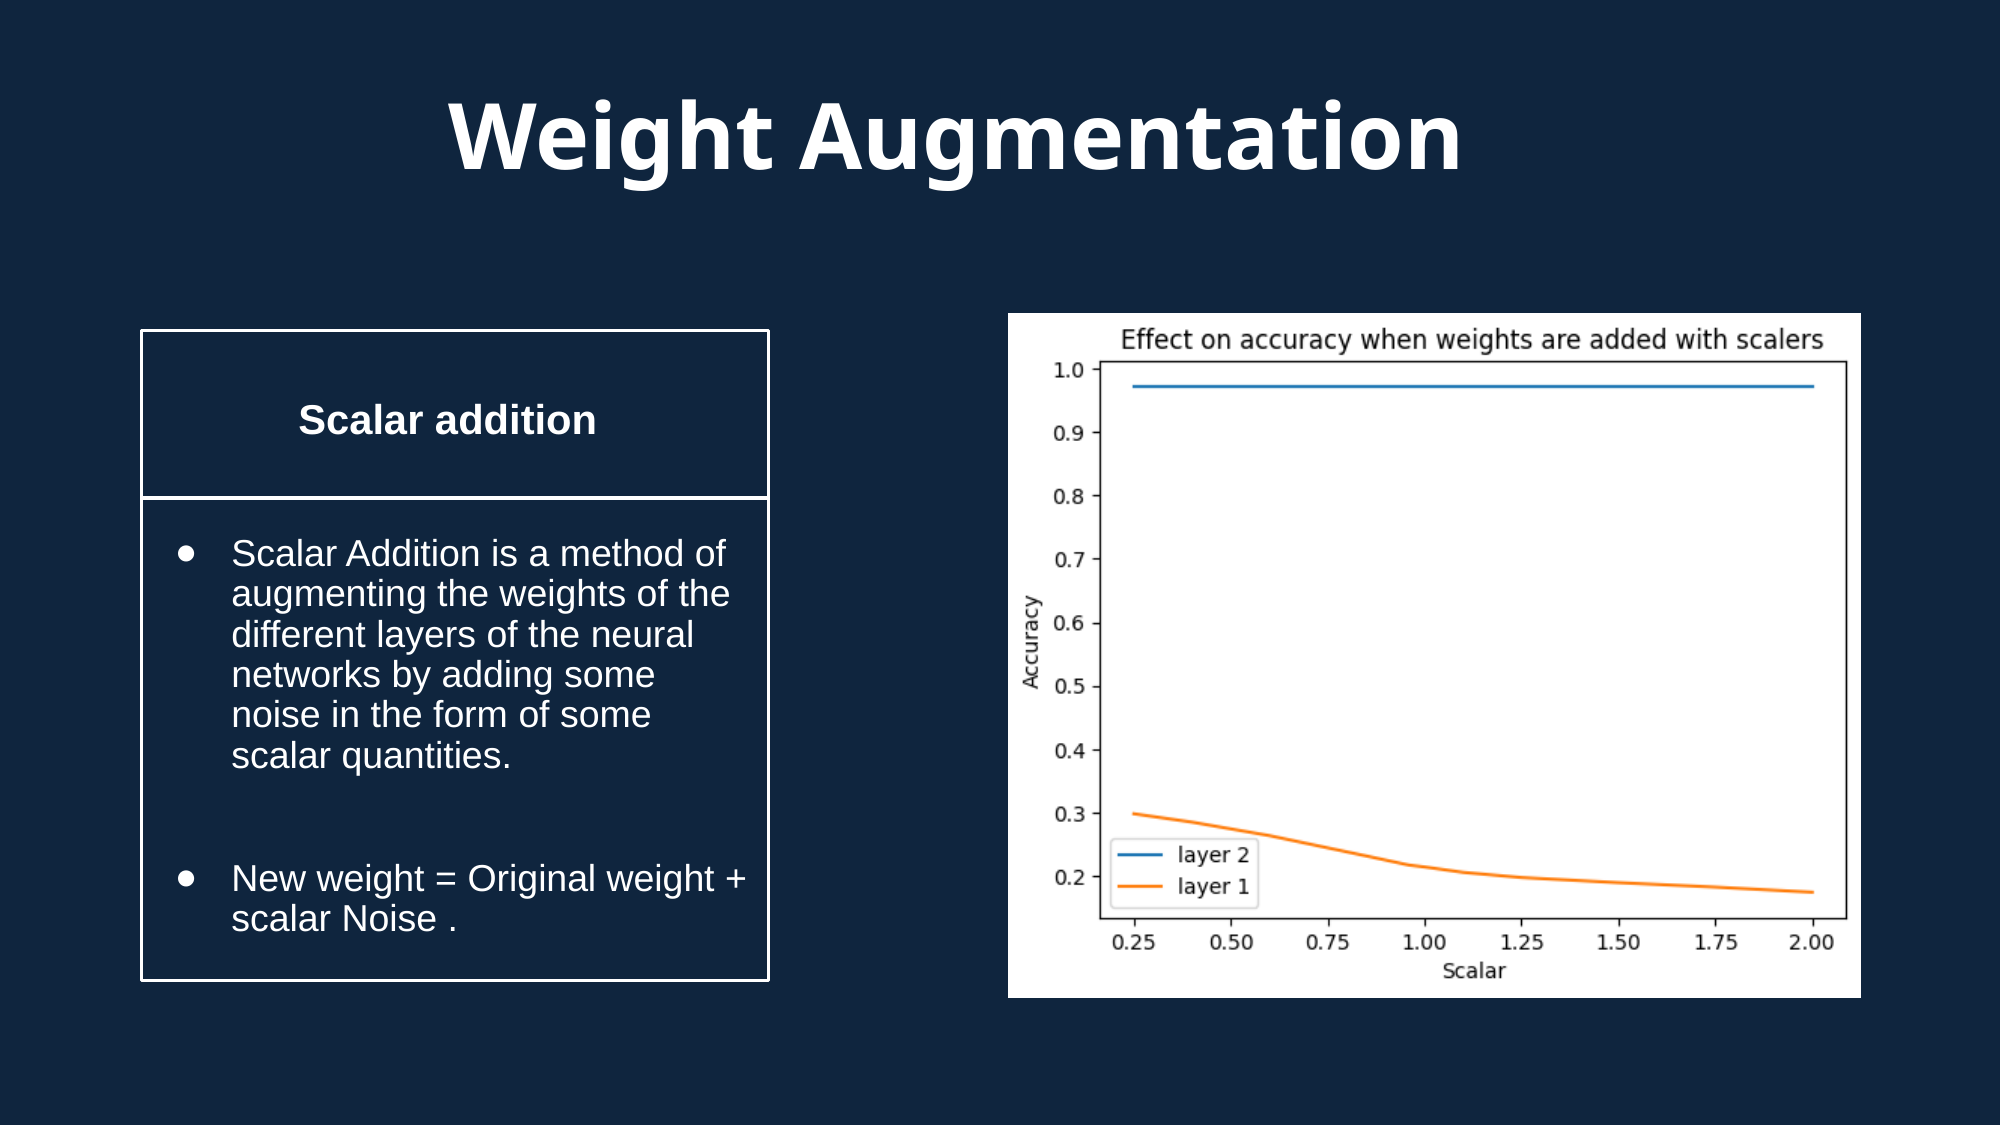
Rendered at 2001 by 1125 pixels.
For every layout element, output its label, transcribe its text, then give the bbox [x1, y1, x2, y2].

picture [1008, 313, 1861, 998]
list Scalar Addition is a method of augmenting the weights of the different layers of the neural networks by adding some noise in the form of some scalar quantities. New weight = Original weight + scalar Noise . [141, 499, 769, 981]
list Scalar addition [141, 330, 769, 499]
title Weight Augmentation [94, 48, 1820, 232]
